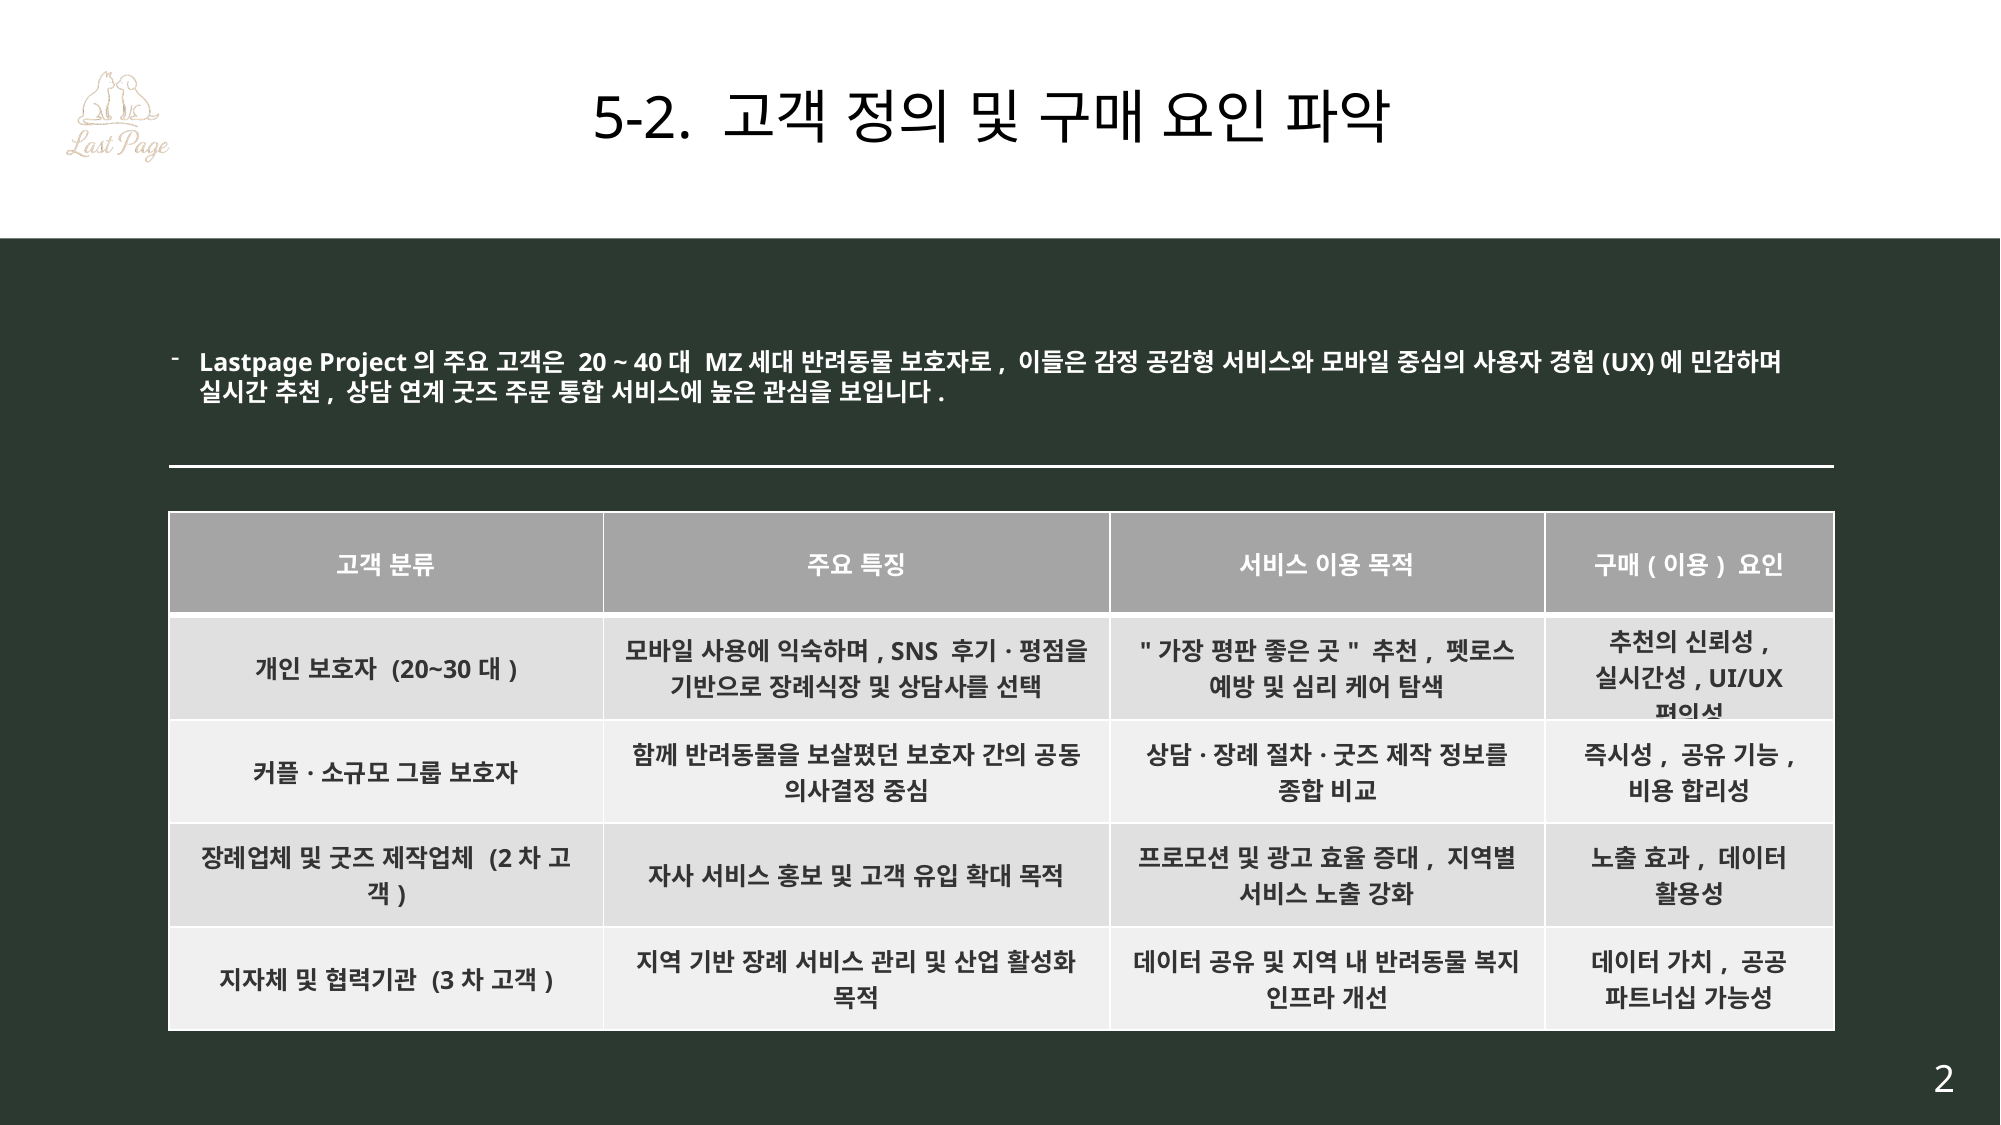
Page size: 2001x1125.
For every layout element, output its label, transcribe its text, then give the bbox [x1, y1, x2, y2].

table_cell 노출 효과, 데이터 활용성 [1546, 824, 1833, 926]
text_box Lastpage Project의 주요 고객은 20 ~ 40대 MZ세대 반려동물 보호자로, 이들은 감정 공감형 서비스와 모바일 중심의 사용자 경험(UX)에 민감하며 실시간 추천, 상담 연계 굿즈 주문 통합 서비스에 높은 관심을 보입니다. [156, 338, 1835, 414]
table_cell 함께 반려동물을 보살폈던 보호자 간의 공동 의사결정 중심 [604, 721, 1109, 822]
table_cell 자사 서비스 홍보 및 고객 유입 확대 목적 [604, 824, 1109, 926]
table_cell 프로모션 및 광고 효율 증대, 지역별 서비스 노출 강화 [1111, 824, 1544, 926]
text_box 2 [1888, 1048, 2000, 1108]
table_cell 즉시성, 공유 기능, 비용 합리성 [1546, 721, 1833, 822]
table_cell 상담·장례 절차·굿즈 제작 정보를 종합 비교 [1111, 721, 1544, 822]
text_box 5-2. 고객 정의 및 구매 요인 파악 [0, 0, 2000, 239]
table_header 서비스 이용 목적 [1111, 513, 1544, 612]
table_cell 데이터 공유 및 지역 내 반려동물 복지 인프라 개선 [1111, 928, 1544, 1029]
table_header 고객 분류 [170, 513, 603, 612]
table_cell 데이터 가치, 공공 파트너십 가능성 [1546, 928, 1833, 1029]
table_cell 추천의 신뢰성, 실시간성, UI/UX 편의성 [1546, 618, 1833, 719]
table_cell 지역 기반 장례 서비스 관리 및 산업 활성화 목적 [604, 928, 1109, 1029]
table_cell 장례업체 및 굿즈 제작업체 (2차 고객) [170, 824, 603, 926]
table_cell 커플·소규모 그룹 보호자 [170, 721, 603, 822]
picture [51, 52, 185, 187]
table_header 구매(이용) 요인 [1546, 513, 1833, 612]
table_header 주요 특징 [604, 513, 1109, 612]
table_cell 개인 보호자 (20~30대) [170, 618, 603, 719]
table_cell "가장 평판 좋은 곳" 추천, 펫로스 예방 및 심리 케어 탐색 [1111, 618, 1544, 719]
text_box [124, 126, 1934, 1087]
table_cell 모바일 사용에 익숙하며, SNS 후기·평점을 기반으로 장례식장 및 상담사를 선택 [604, 618, 1109, 719]
table_cell 지자체 및 협력기관 (3차 고객) [170, 928, 603, 1029]
